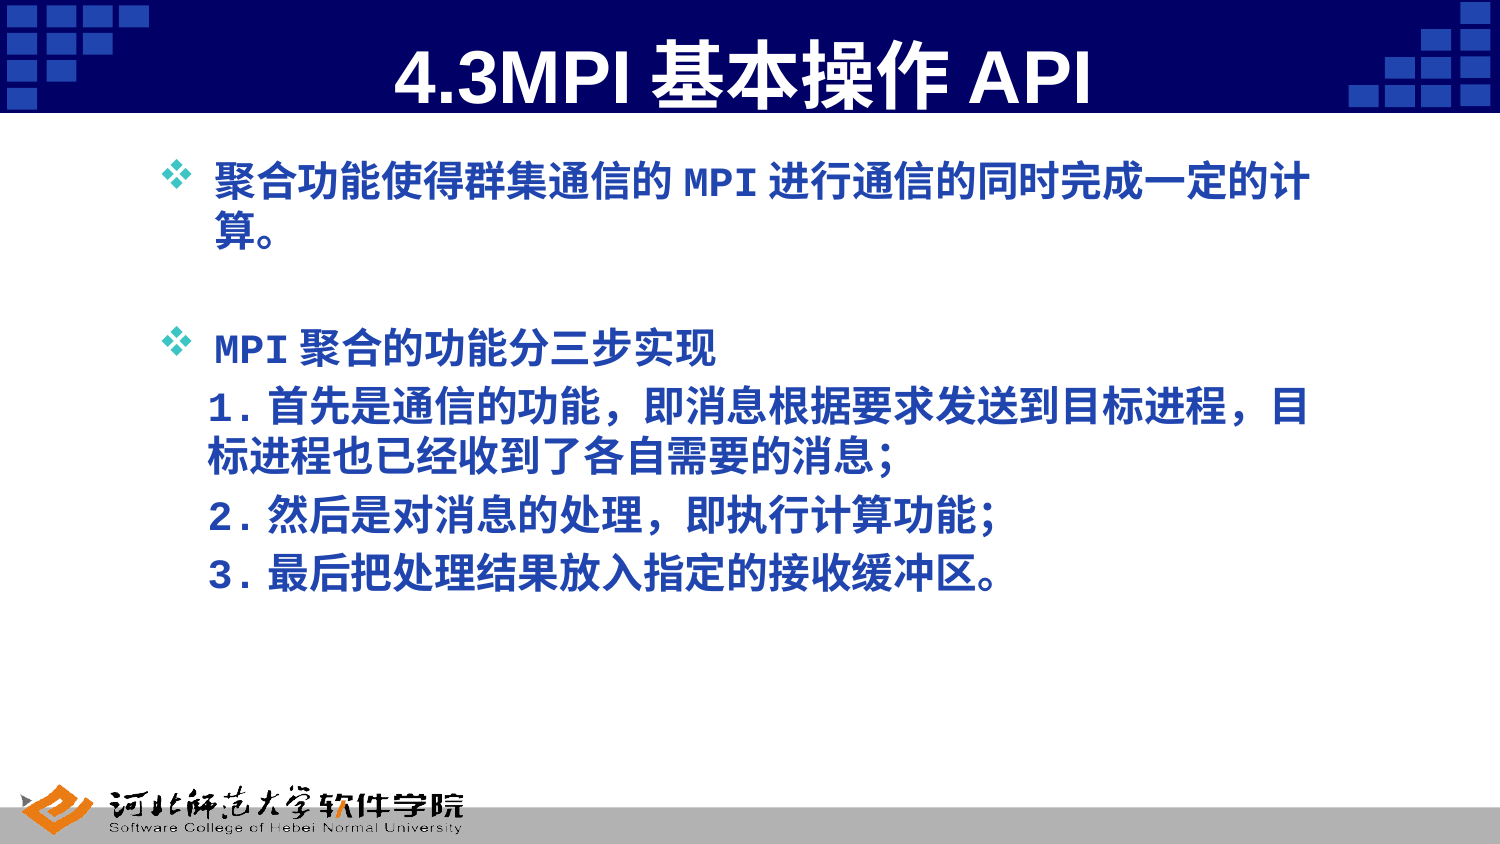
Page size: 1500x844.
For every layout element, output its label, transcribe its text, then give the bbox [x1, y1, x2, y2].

picture [0, 776, 481, 844]
list 聚合功能使得群集通信的MPI进行通信的同时完成一定的计算。 MPI聚合的功能分三步实现 1.首先是通信的功能，即消息根据要求发送到目标进程，目标进程也已经收到了各自需要的消息； 2.然后是对消息的处理，即执行计算功能； 3.最后把处理结果放入指定的接收缓冲区。 [143, 147, 1359, 754]
title 4.3MPI基本操作API [137, 39, 1350, 109]
